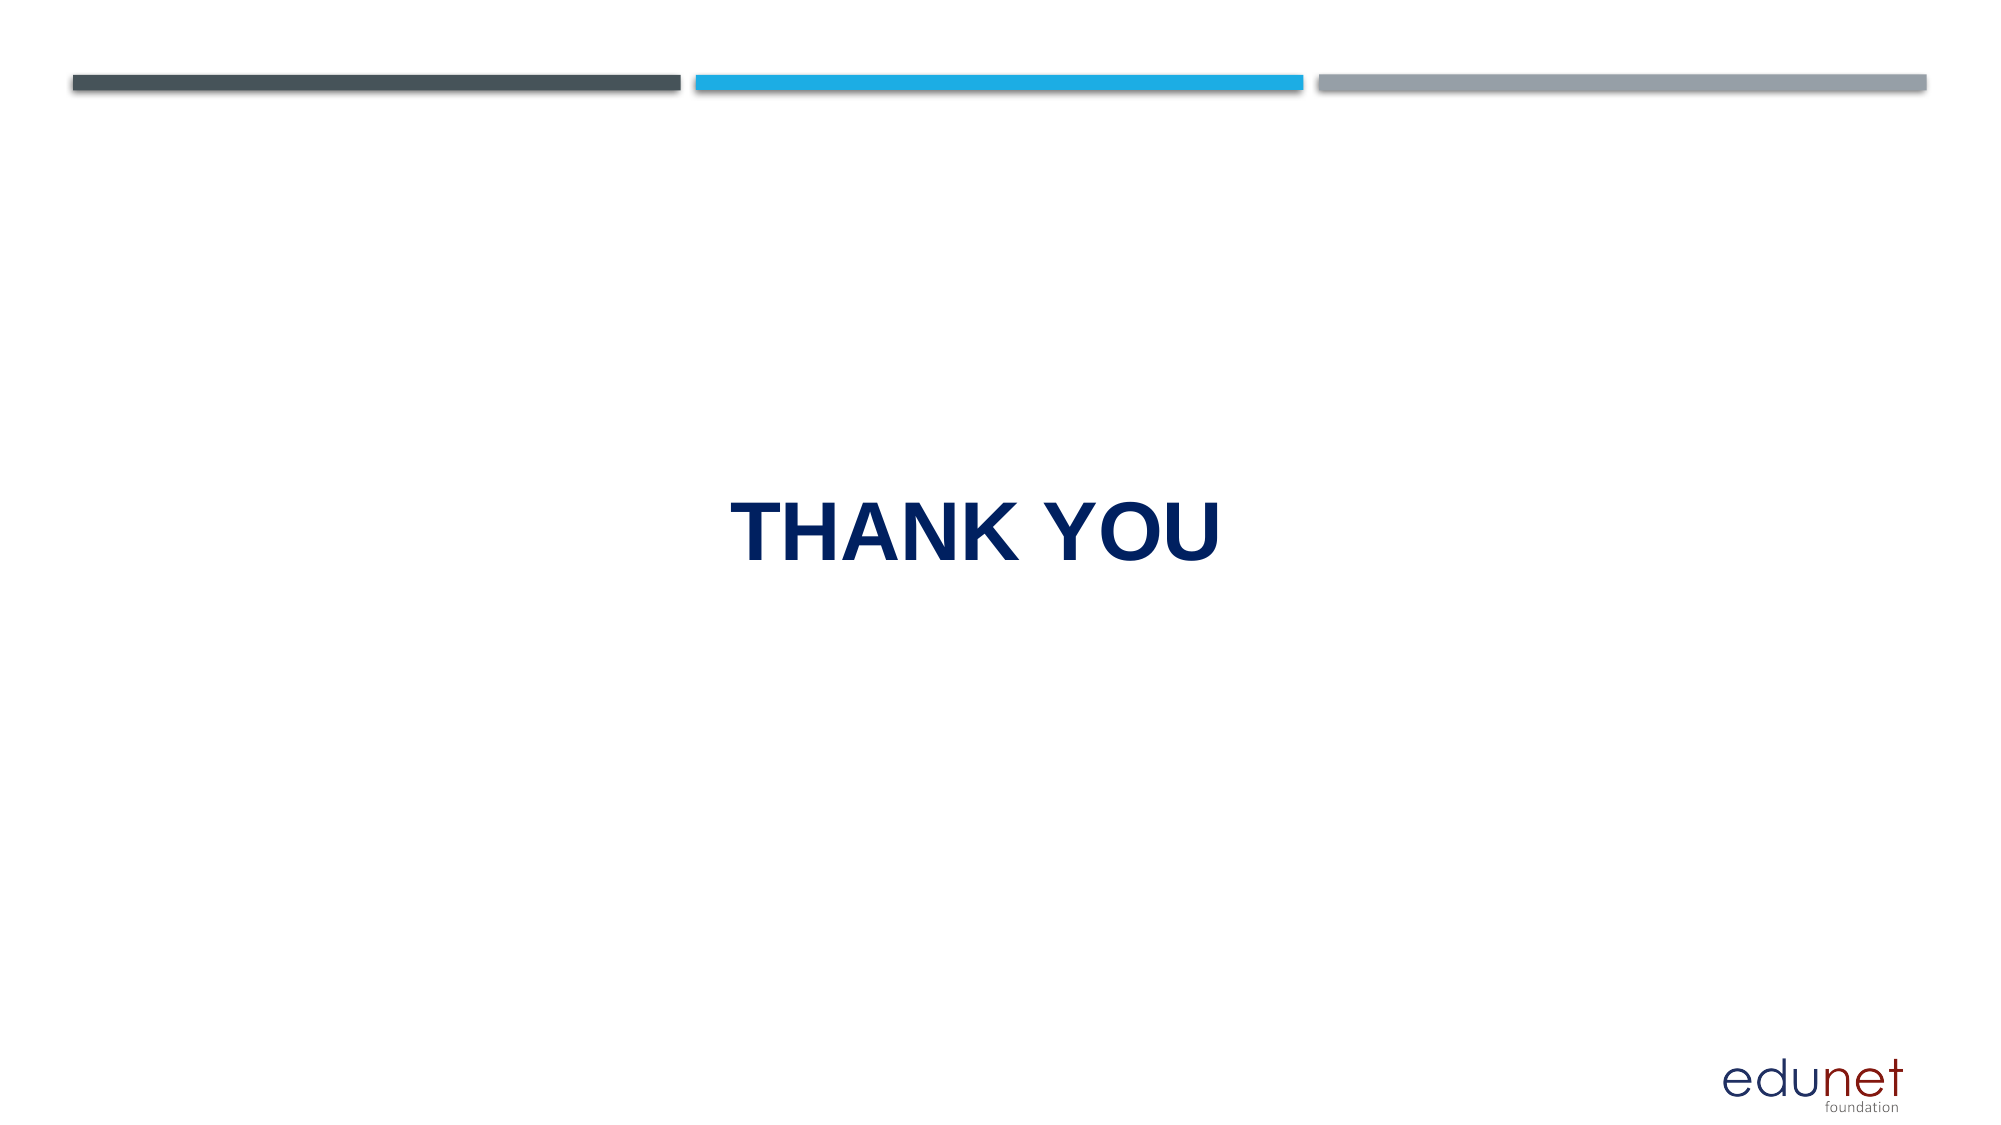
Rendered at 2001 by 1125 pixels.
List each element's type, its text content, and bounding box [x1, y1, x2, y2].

picture [1719, 1056, 1905, 1116]
title THANK YOU [214, 366, 1740, 585]
